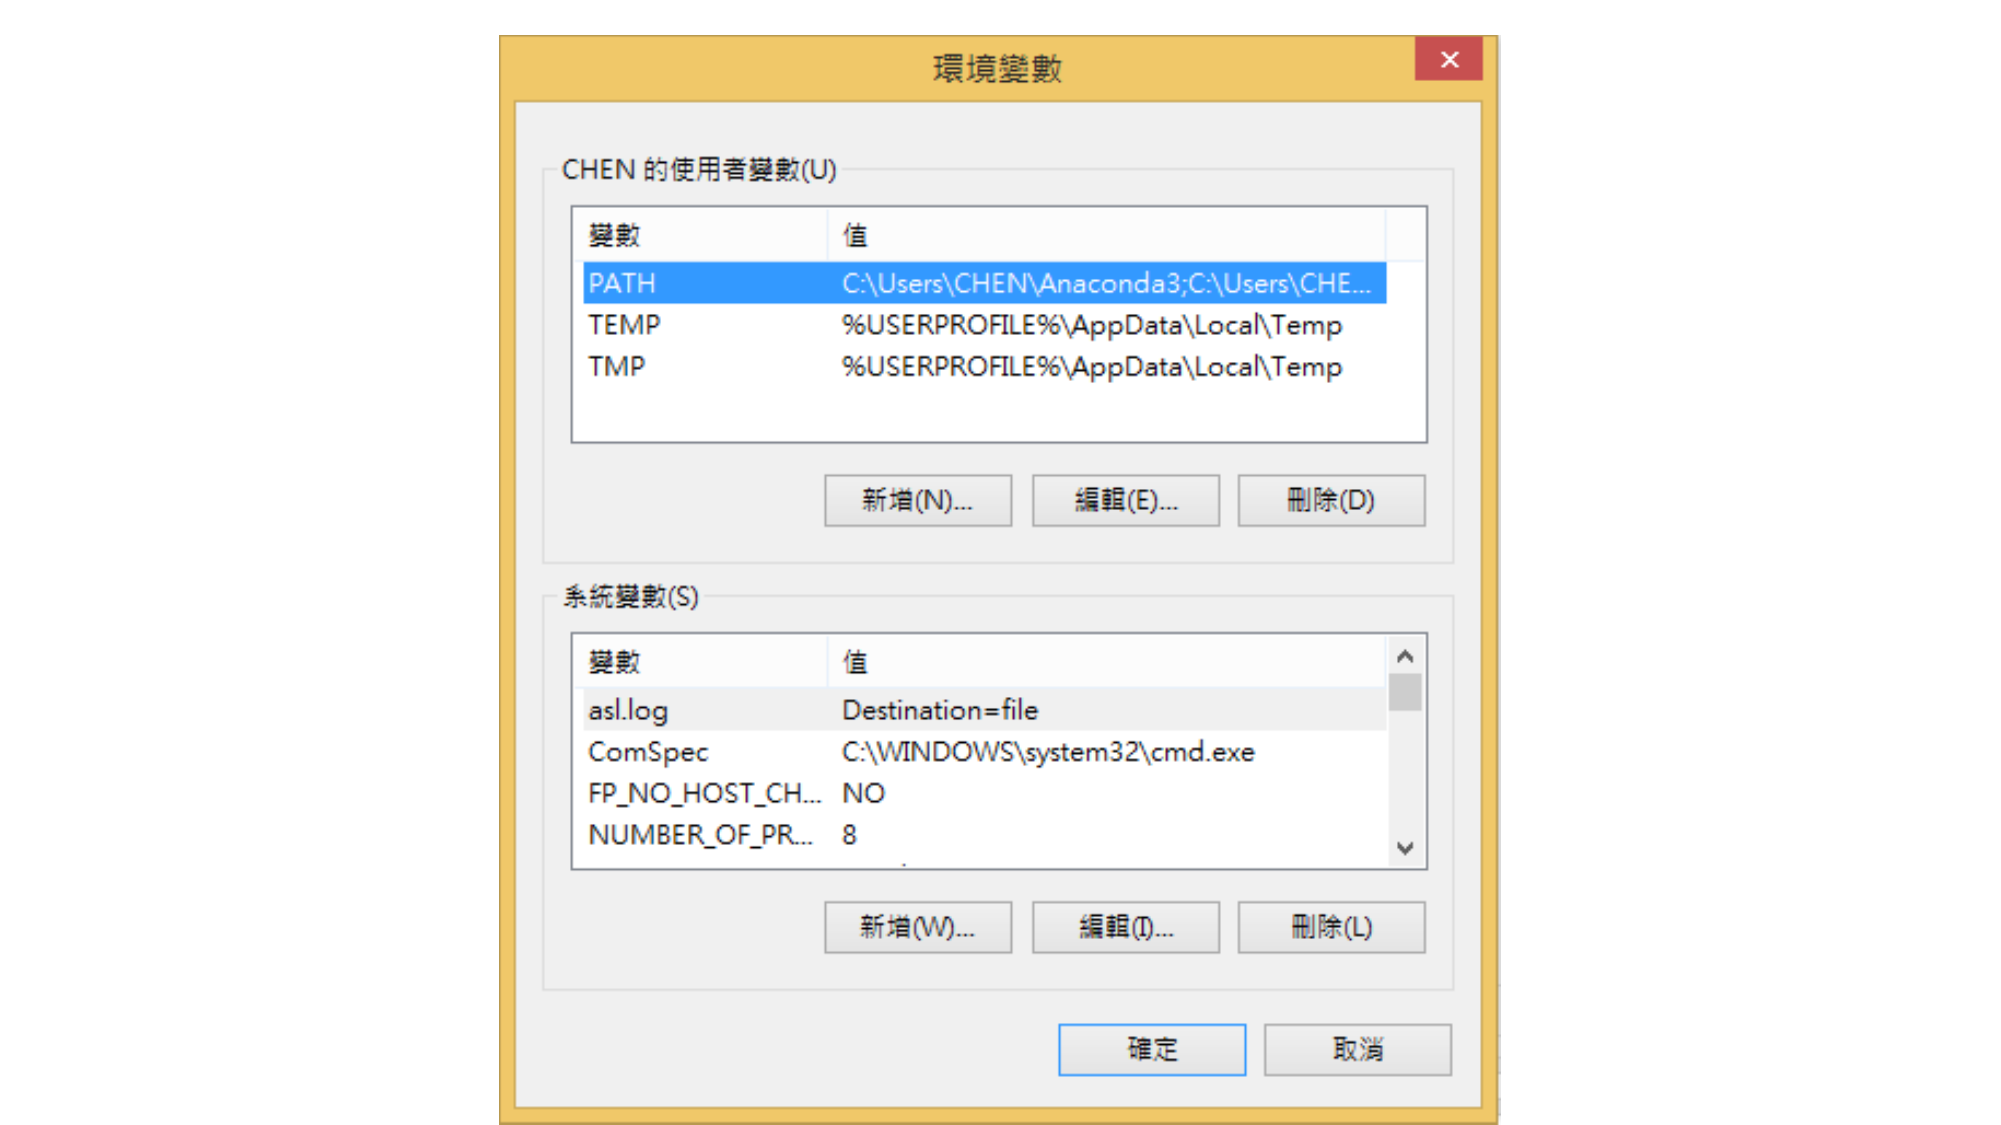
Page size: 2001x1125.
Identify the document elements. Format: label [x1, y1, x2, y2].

list [499, 35, 1501, 1125]
